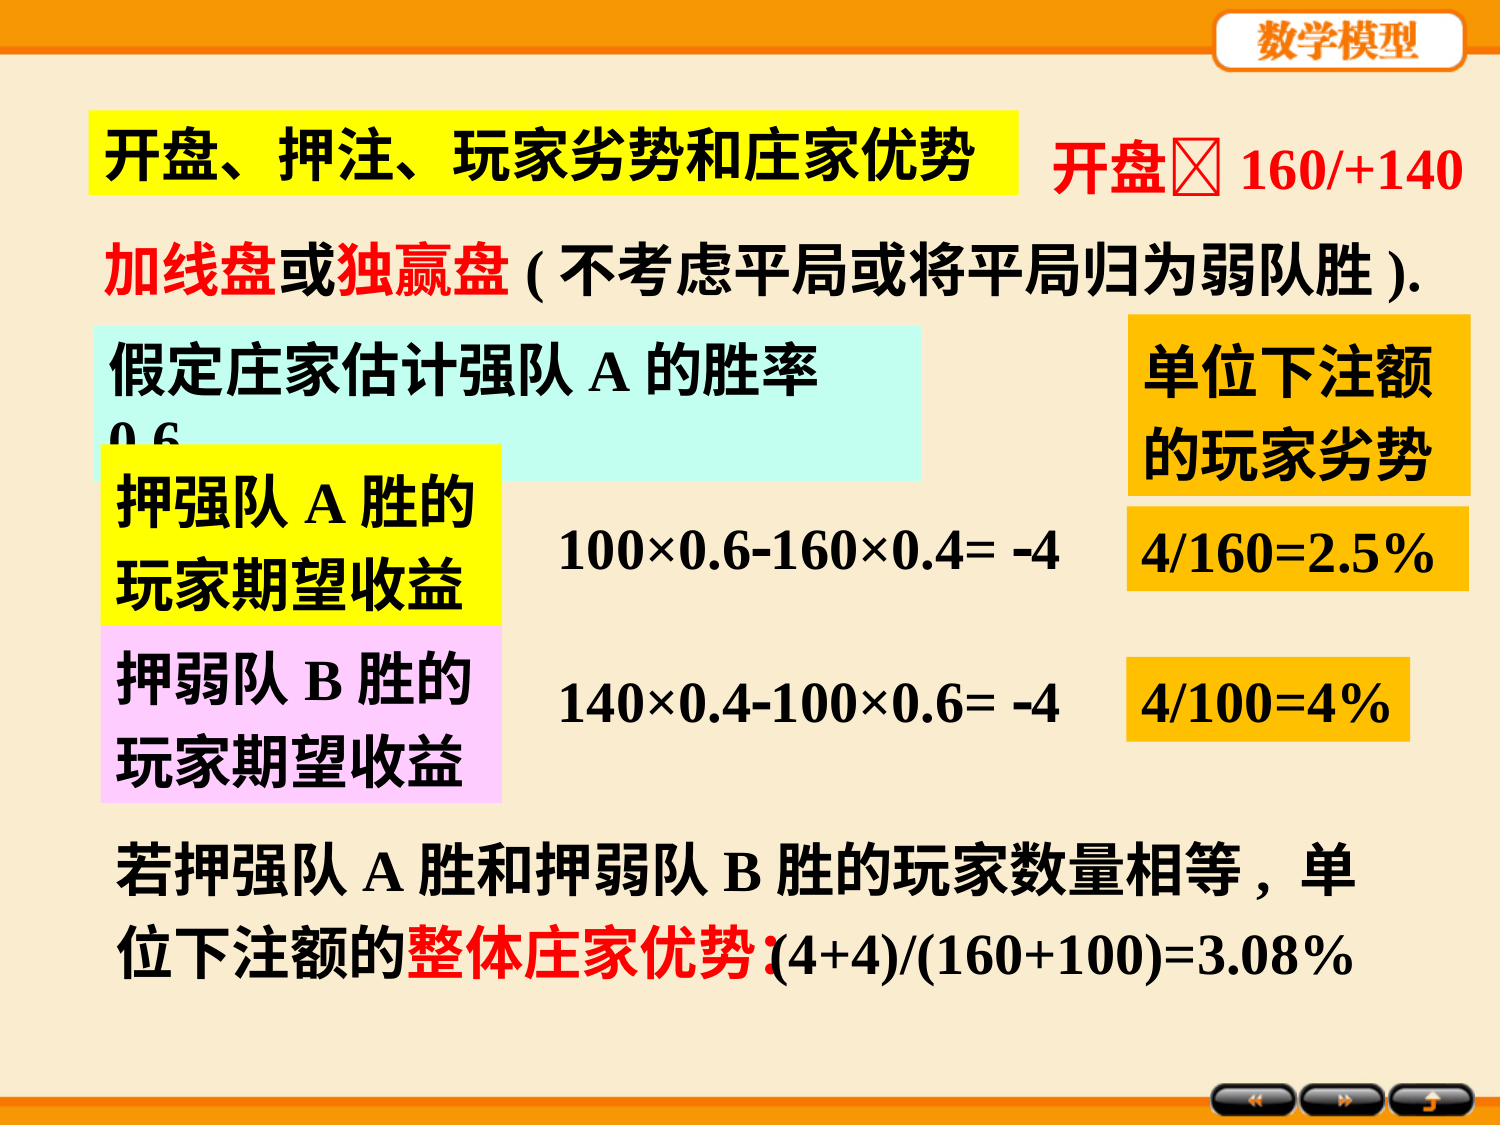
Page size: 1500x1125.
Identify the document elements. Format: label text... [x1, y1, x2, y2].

text_box 若押强队A胜和押弱队B胜的玩家数量相等, 单位下注额的整体庄家优势： [100, 812, 1376, 994]
text_box 140×0.4100×0.6= 4 [542, 656, 1077, 742]
text_box 4/100=4% [1126, 656, 1411, 742]
text_box 开盘160/+140 [1036, 106, 1480, 209]
text_box 100×0.6160×0.4= 4 [542, 503, 1077, 589]
text_box 假定庄家估计强队A的胜率0.6 [94, 326, 921, 481]
text_box 加线盘或独赢盘(不考虑平局或将平局归为弱队胜). [88, 208, 1477, 311]
text_box 单位下注额的玩家劣势 [1128, 314, 1471, 496]
text_box 押强队A胜的玩家期望收益 [100, 444, 502, 626]
text_box 押弱队B胜的玩家期望收益 [100, 626, 502, 803]
text_box (4+4)/(160+100)=3.08% [754, 908, 1374, 994]
text_box 4/160=2.5% [1126, 506, 1469, 592]
text_box 开盘、押注、玩家劣势和庄家优势 [88, 110, 1019, 196]
picture [0, 0, 1500, 1125]
